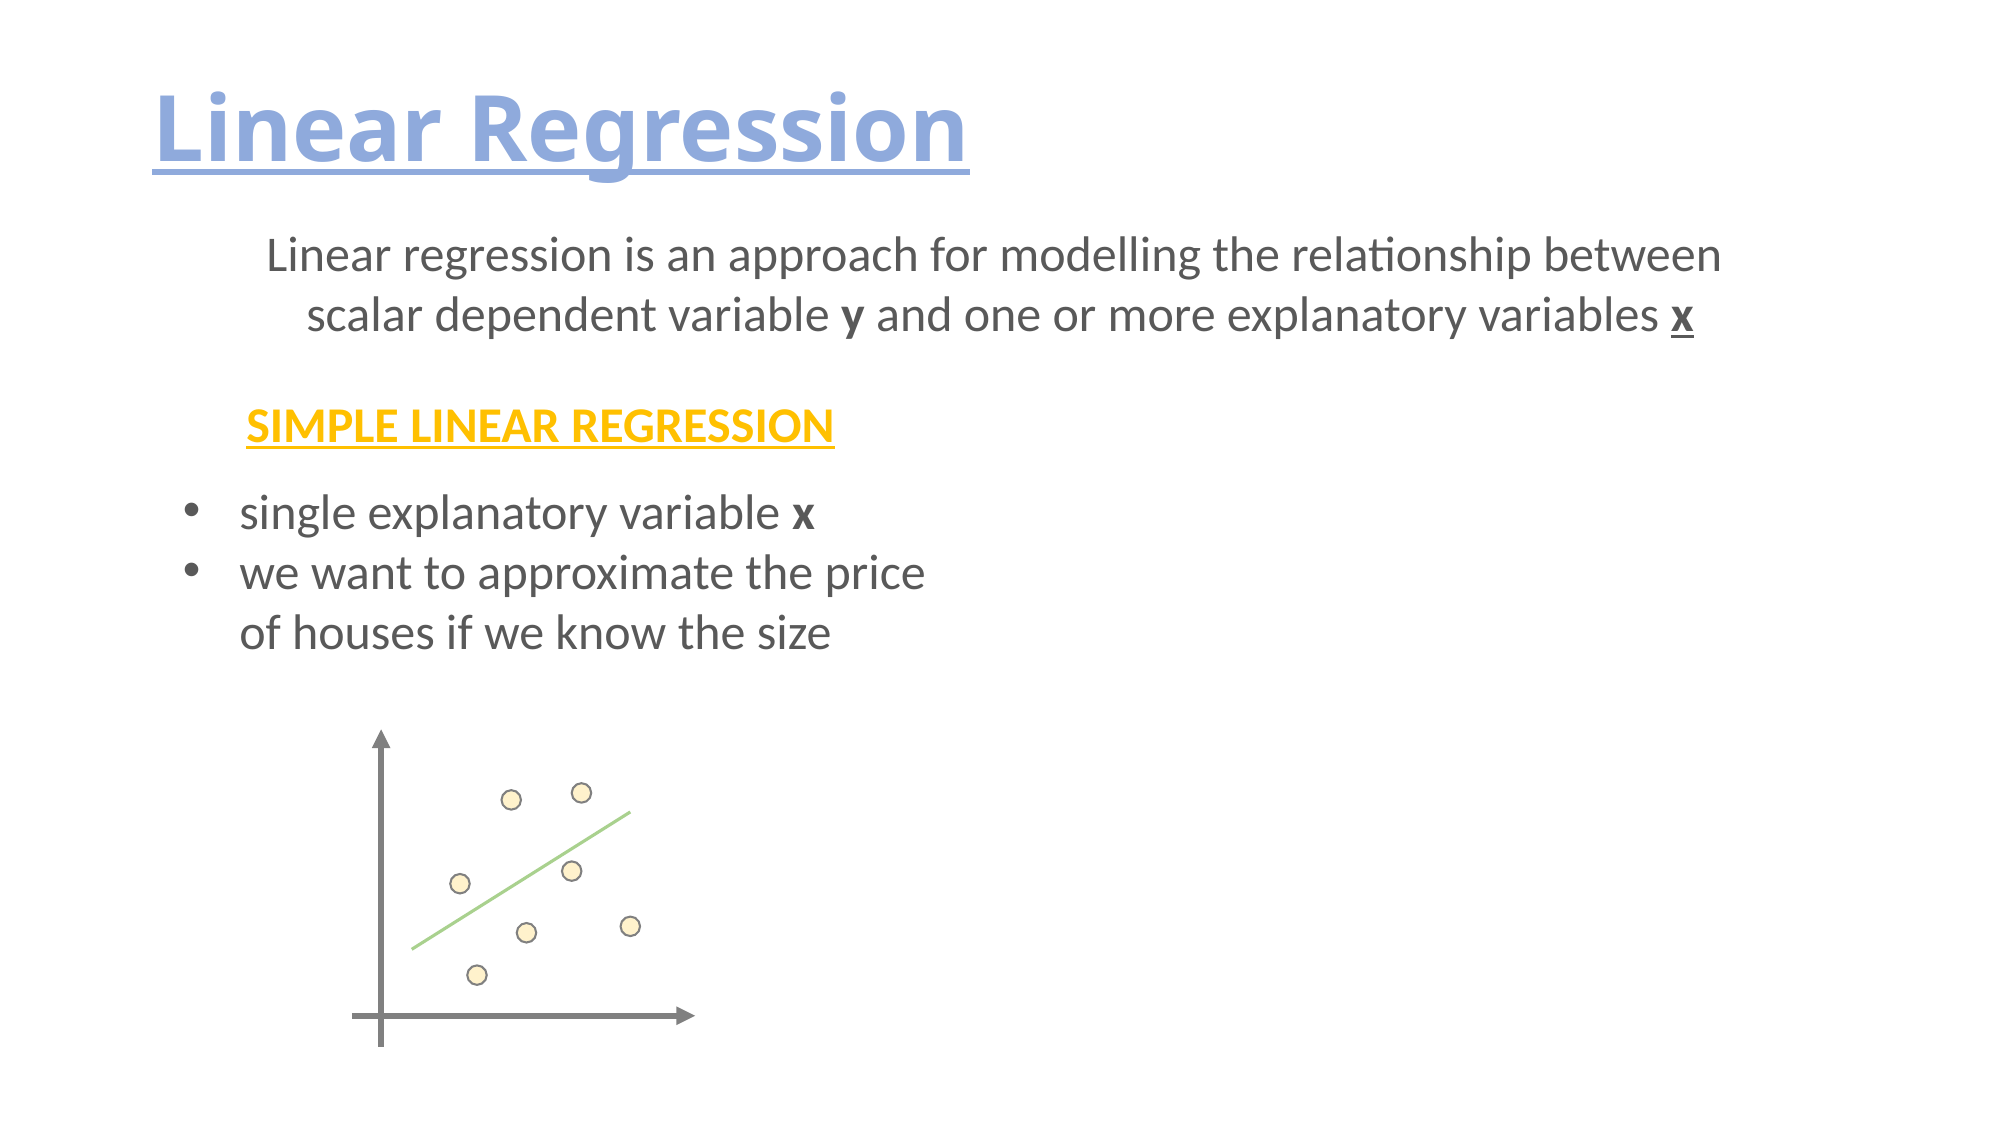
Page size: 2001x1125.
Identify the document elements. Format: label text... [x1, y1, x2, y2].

title Linear Regression [137, 23, 1863, 241]
text_box single explanatory variable x we want to approximate the price of houses if we know the size [168, 471, 953, 667]
text_box [466, 964, 488, 986]
text_box SIMPLE LINEAR REGRESSION [231, 385, 851, 460]
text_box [411, 811, 631, 950]
text_box [631, 915, 642, 937]
text_box Linear regression is an approach for modelling the relationship between scalar dependent variable y and one or more explanatory variables x [251, 241, 1749, 409]
text_box [570, 782, 593, 804]
text_box [500, 789, 523, 811]
